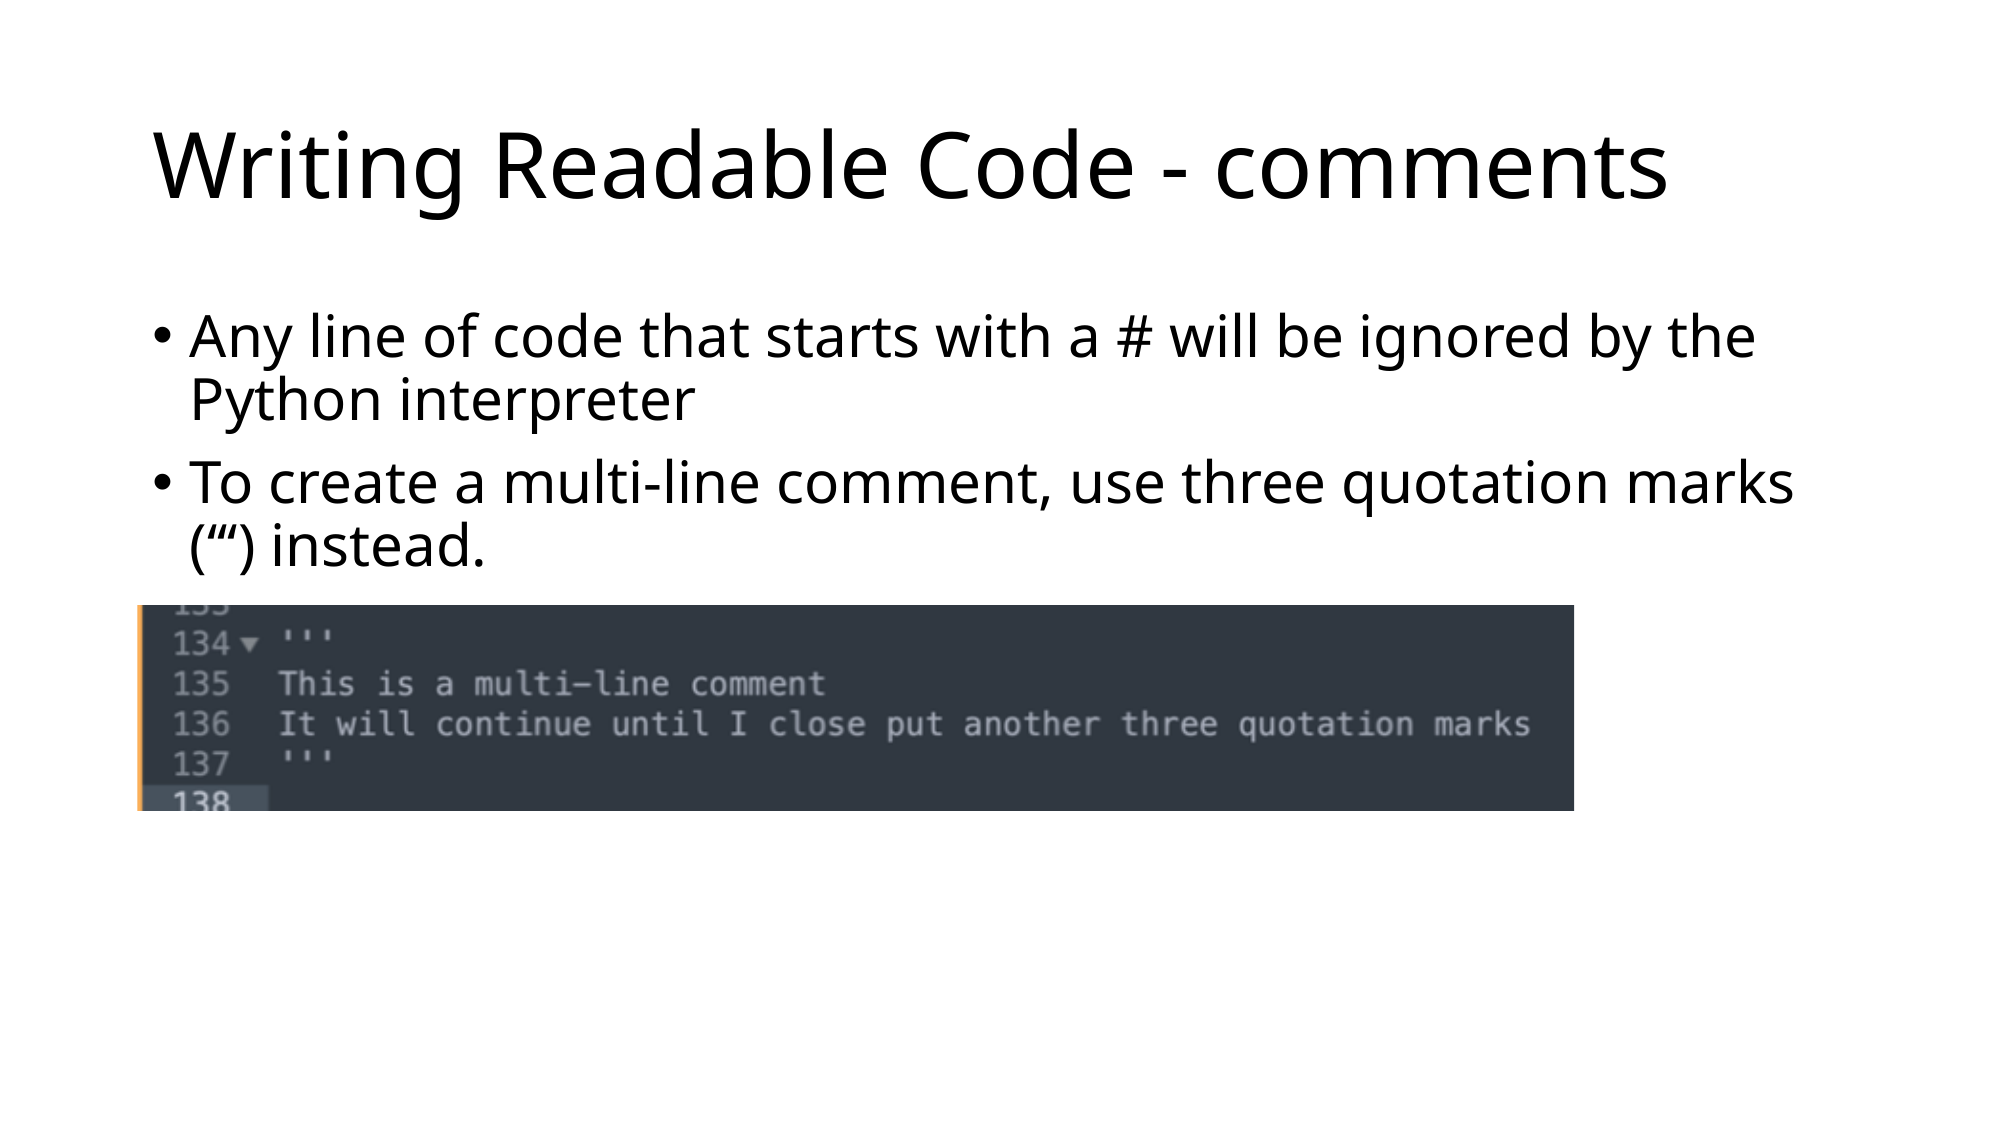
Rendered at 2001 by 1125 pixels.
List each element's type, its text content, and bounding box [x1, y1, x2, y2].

list Any line of code that starts with a # will be ignored by the Python interpreter To create a multi-line comment, use three quotation marks (‘‘‘) instead. [137, 299, 1863, 1014]
picture [136, 605, 1575, 812]
title Writing Readable Code - comments [137, 59, 1863, 278]
